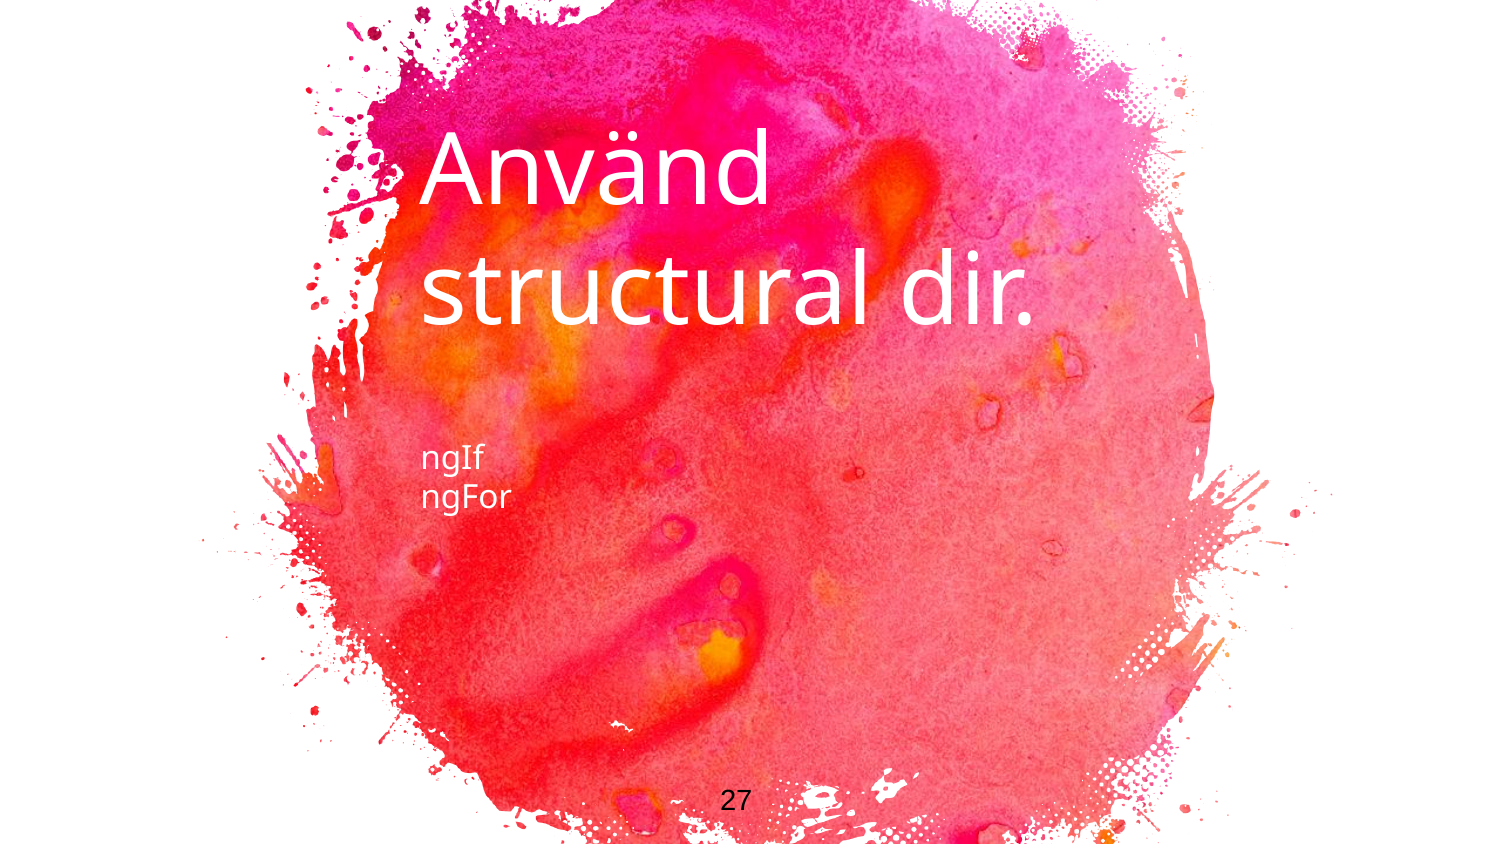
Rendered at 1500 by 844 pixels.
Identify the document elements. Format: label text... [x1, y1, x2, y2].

title Använd structural dir. [404, 240, 1096, 360]
picture [0, 0, 1500, 844]
list ngIf ngFor [405, 420, 1097, 706]
slide_number 27 [705, 766, 795, 832]
